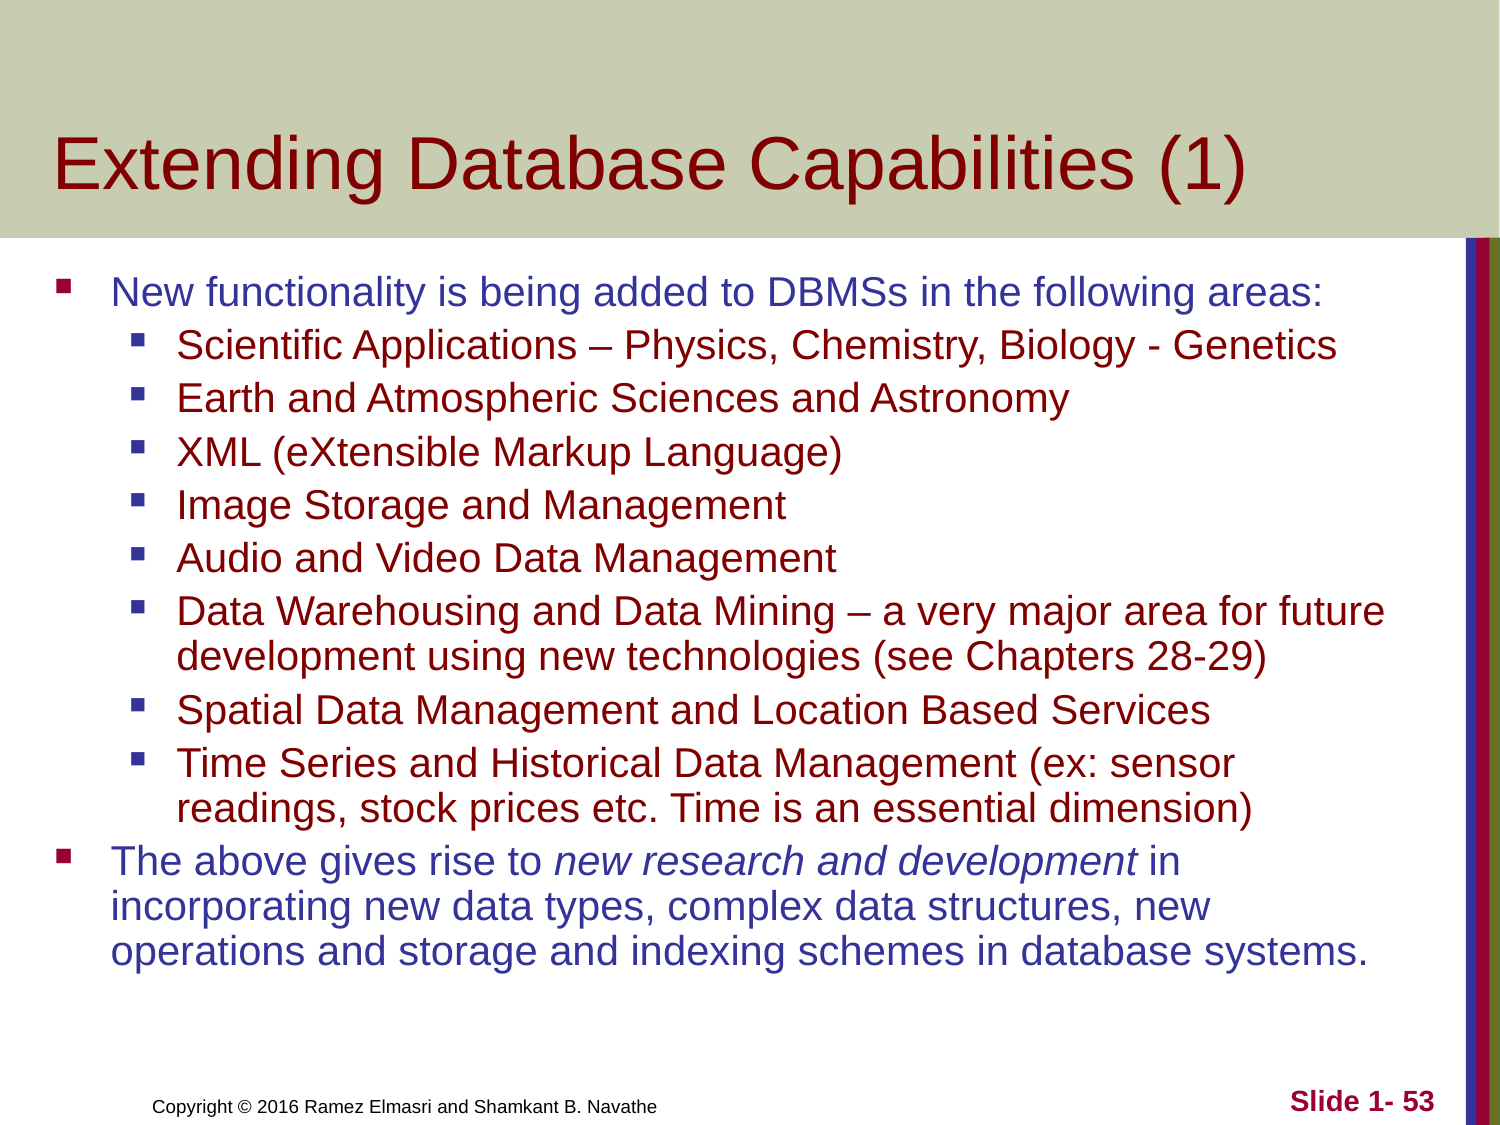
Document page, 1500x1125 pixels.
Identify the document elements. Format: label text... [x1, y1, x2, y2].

title Extending Database Capabilities (1) [37, 49, 1317, 213]
list New functionality is being added to DBMSs in the following areas: Scientific Applications – Physics, Chemistry, Biology - Genetics Earth and Atmospheric Sciences and Astronomy XML (eXtensible Markup Language) Image Storage and Management Audio and Video Data Management Data Warehousing and Data Mining – a very major area for future development using new technologies (see Chapters 28-29) Spatial Data Management and Location Based Services Time Series and Historical Data Management (ex: sensor readings, stock prices etc. Time is an essential dimension) The above gives rise to new research and development in incorporating new data types, complex data structures, new operations and storage and indexing schemes in database systems. [39, 262, 1400, 1013]
slide_number Slide 1- 53 [1137, 1049, 1451, 1125]
